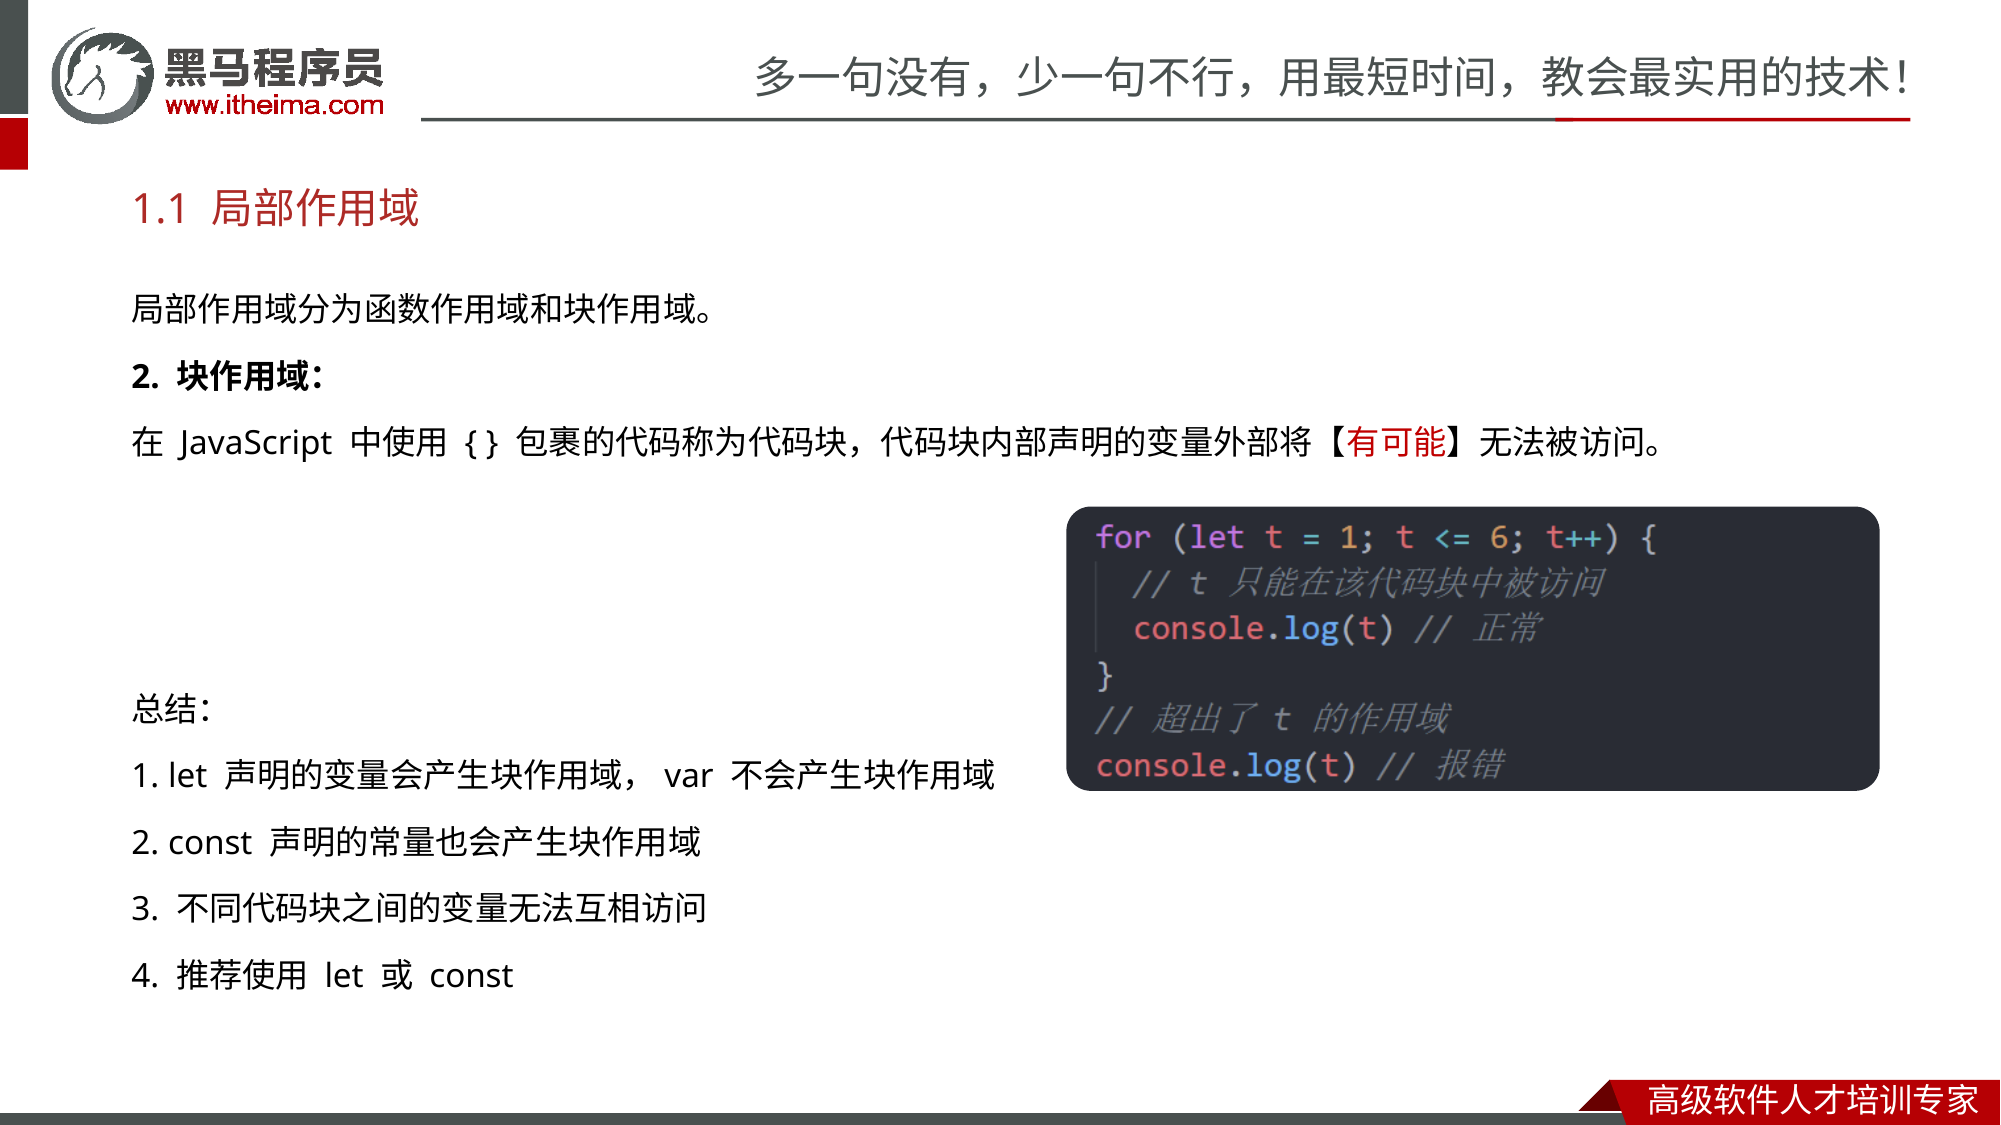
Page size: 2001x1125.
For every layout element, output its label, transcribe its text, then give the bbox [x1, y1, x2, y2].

picture [50, 26, 384, 125]
picture [1066, 506, 1880, 792]
title 1.1 局部作用域 [116, 164, 1880, 250]
list 局部作用域分为函数作用域和块作用域。 2. 块作用域： 在 JavaScript 中使用 { } 包裹的代码称为代码块，代码块内部声明的变量外部将【有可能】无法被访问。 总结： 1. let 声明的变量会产生块作用域，var 不会产生块作用域 2. const 声明的常量也会产生块作用域 3. 不同代码块之间的变量无法互相访问 4. 推荐使用 let 或 const [116, 261, 1876, 1106]
